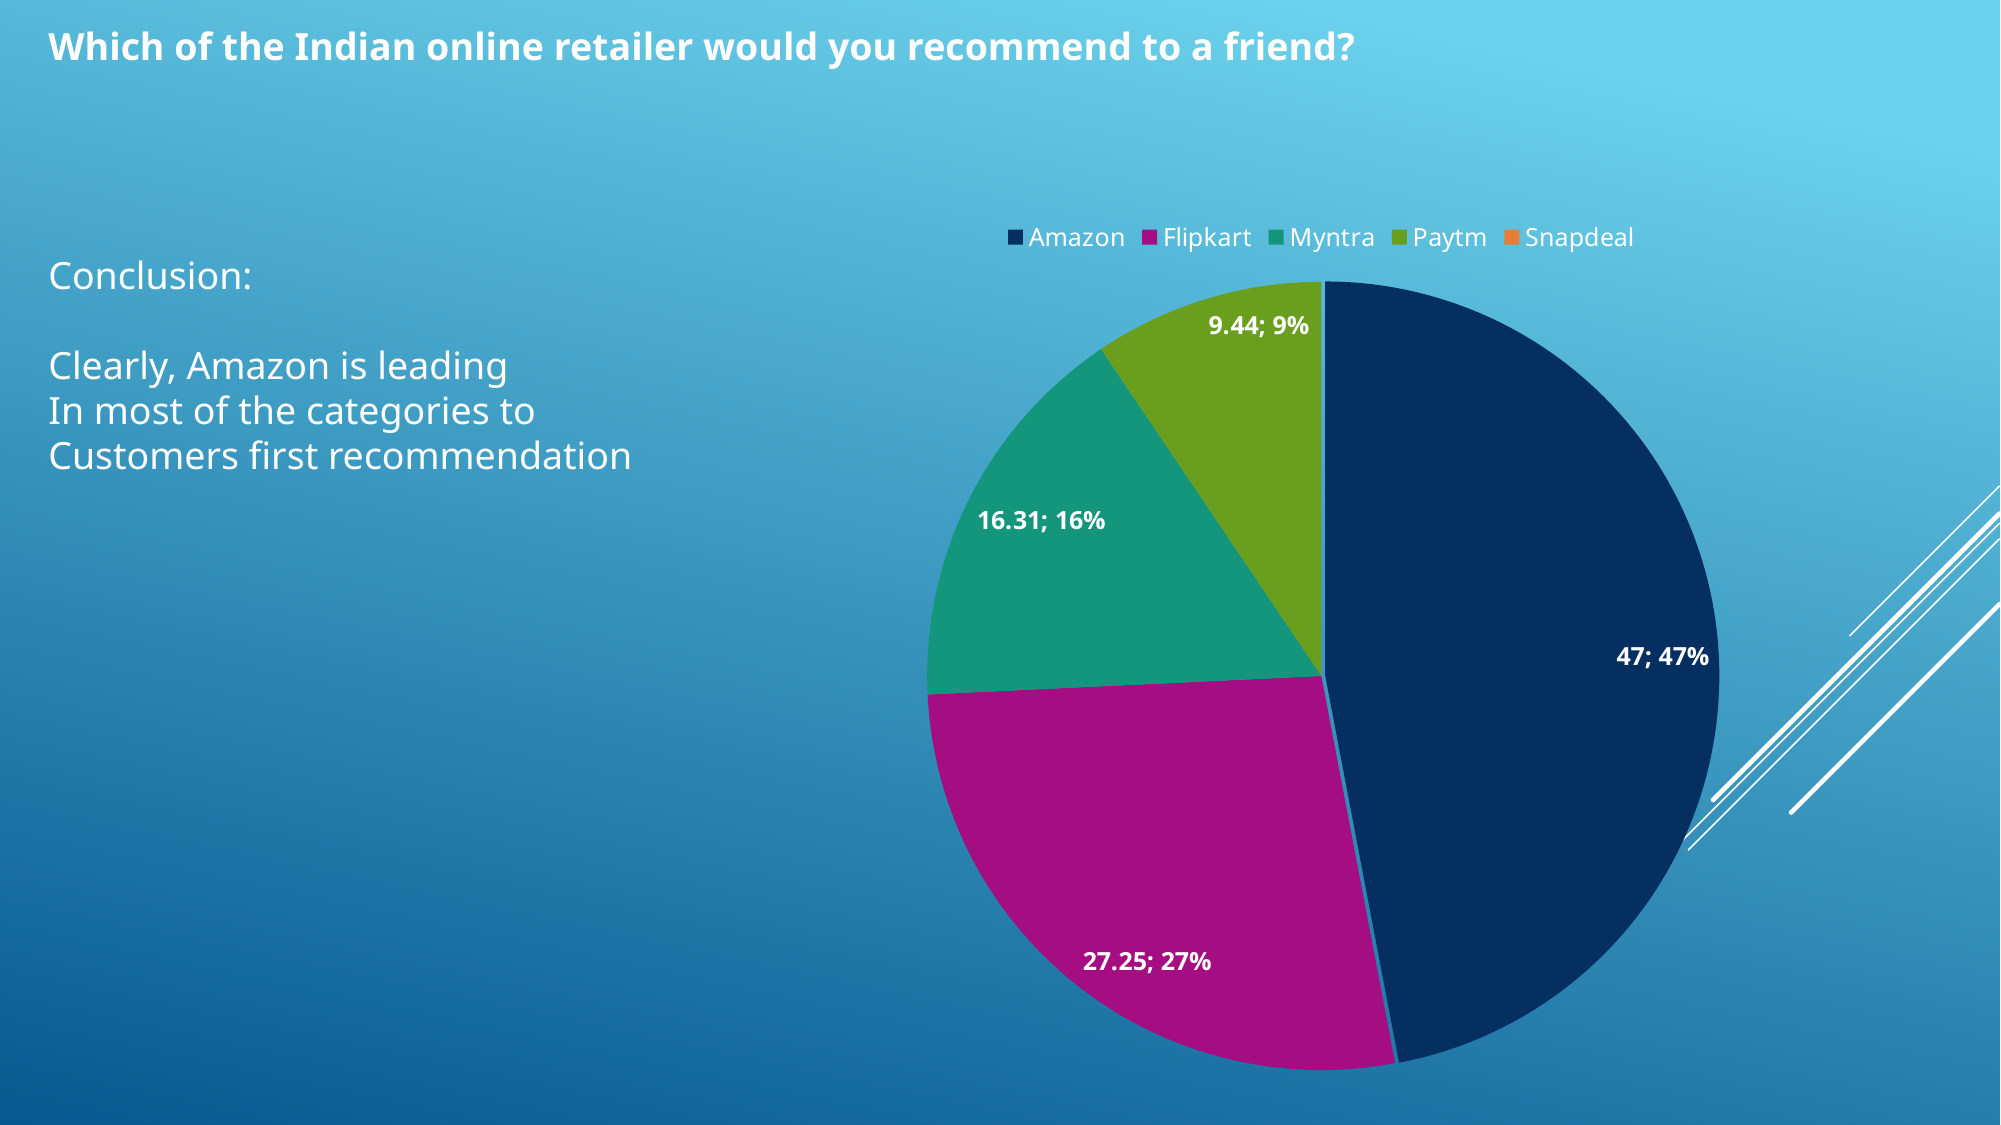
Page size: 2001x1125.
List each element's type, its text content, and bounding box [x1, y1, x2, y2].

chart [654, 202, 1989, 1093]
text_box Conclusion: Clearly, Amazon is leading In most of the categories to Customers first recommendation [33, 244, 654, 485]
text_box Which of the Indian online retailer would you recommend to a friend? [33, 15, 1503, 120]
